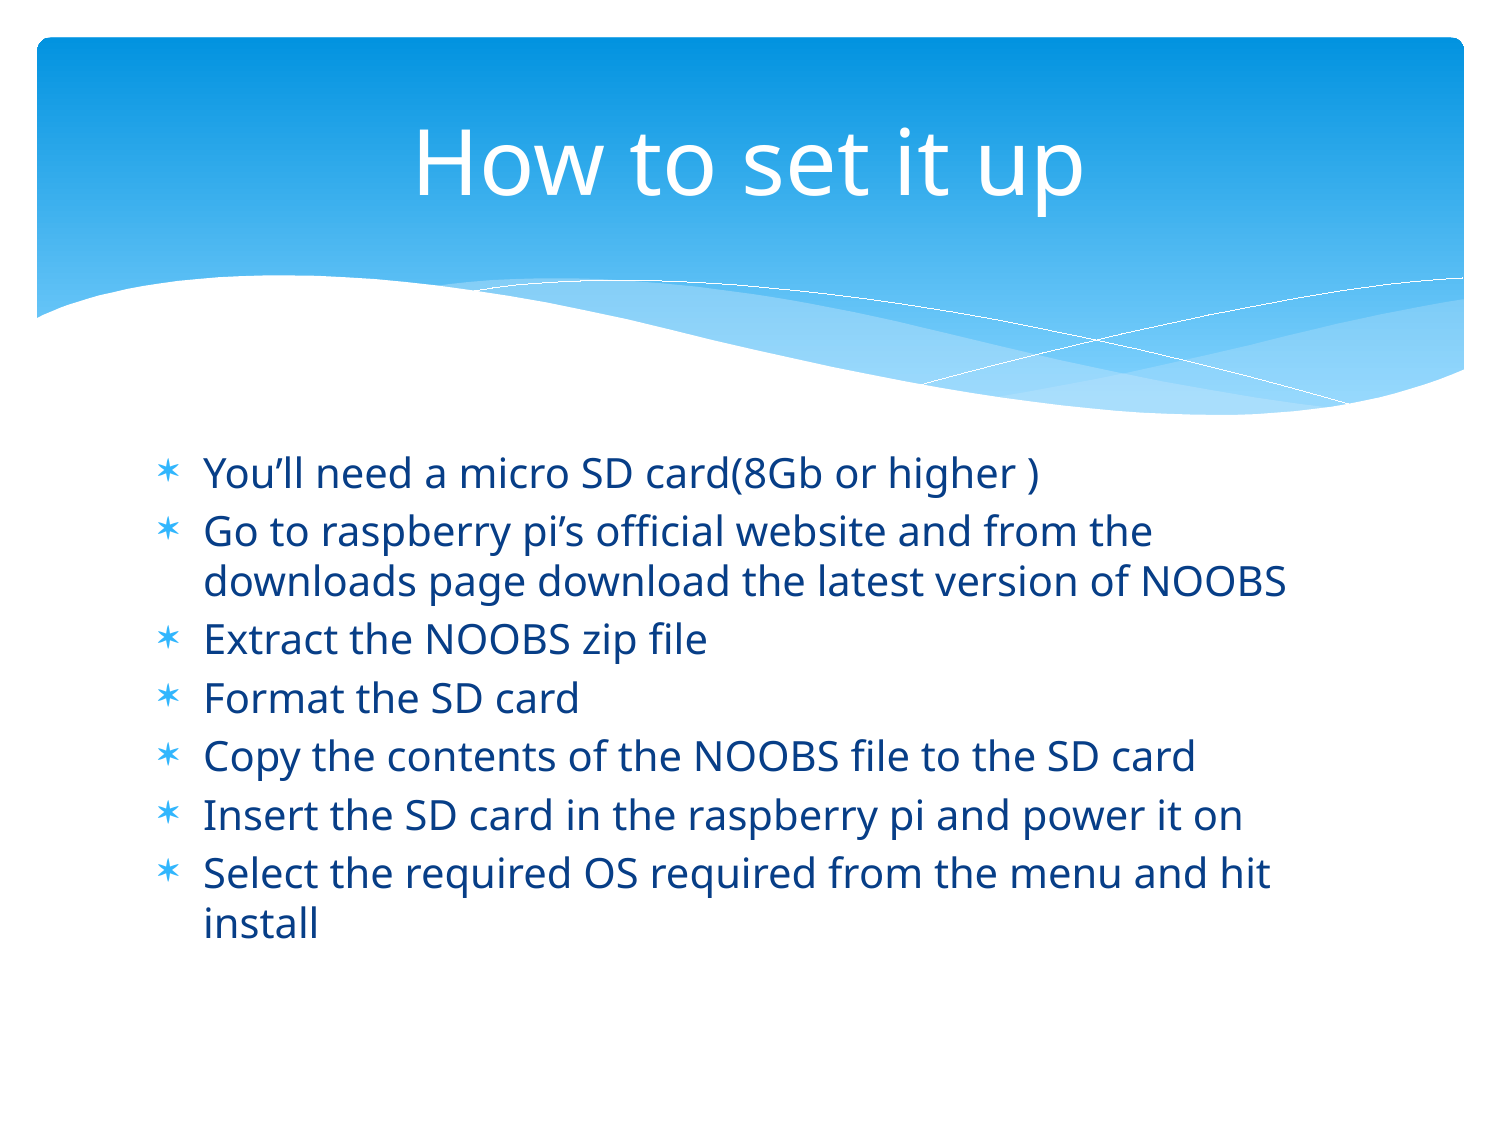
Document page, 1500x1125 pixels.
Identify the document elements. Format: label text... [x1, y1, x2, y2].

title How to set it up [75, 55, 1425, 261]
list You’ll need a micro SD card(8Gb or higher ) Go to raspberry pi’s official website and from the downloads page download the latest version of NOOBS Extract the NOOBS zip file Format the SD card Copy the contents of the NOOBS file to the SD card Insert the SD card in the raspberry pi and power it on Select the required OS required from the menu and hit install [143, 438, 1359, 1005]
